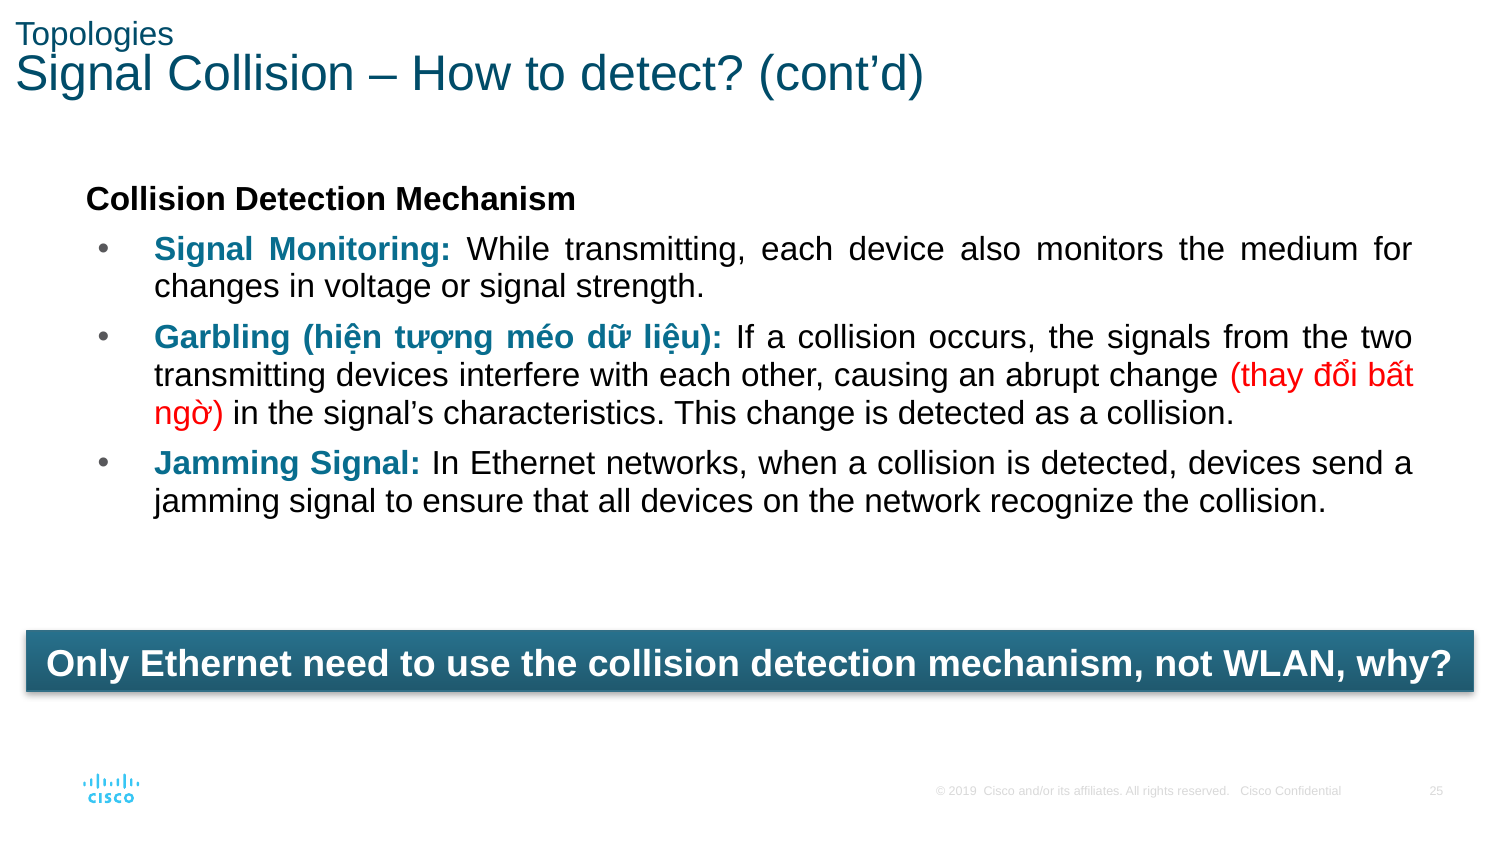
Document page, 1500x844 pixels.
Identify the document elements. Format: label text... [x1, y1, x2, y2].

list Collision Detection Mechanism Signal Monitoring: While transmitting, each device also monitors the medium for changes in voltage or signal strength. Garbling (hiện tượng méo dữ liệu): If a collision occurs, the signals from the two transmitting devices interfere with each other, causing an abrupt change (thay đổi bất ngờ) in the signal’s characteristics. This change is detected as a collision. Jamming Signal: In Ethernet networks, when a collision is detected, devices send a jamming signal to ensure that all devices on the network recognize the collision. [70, 169, 1430, 629]
text_box Only Ethernet need to use the collision detection mechanism, not WLAN, why? [26, 630, 1474, 692]
text_box Topologies Signal Collision – How to detect? (cont’d) [0, 0, 1369, 121]
